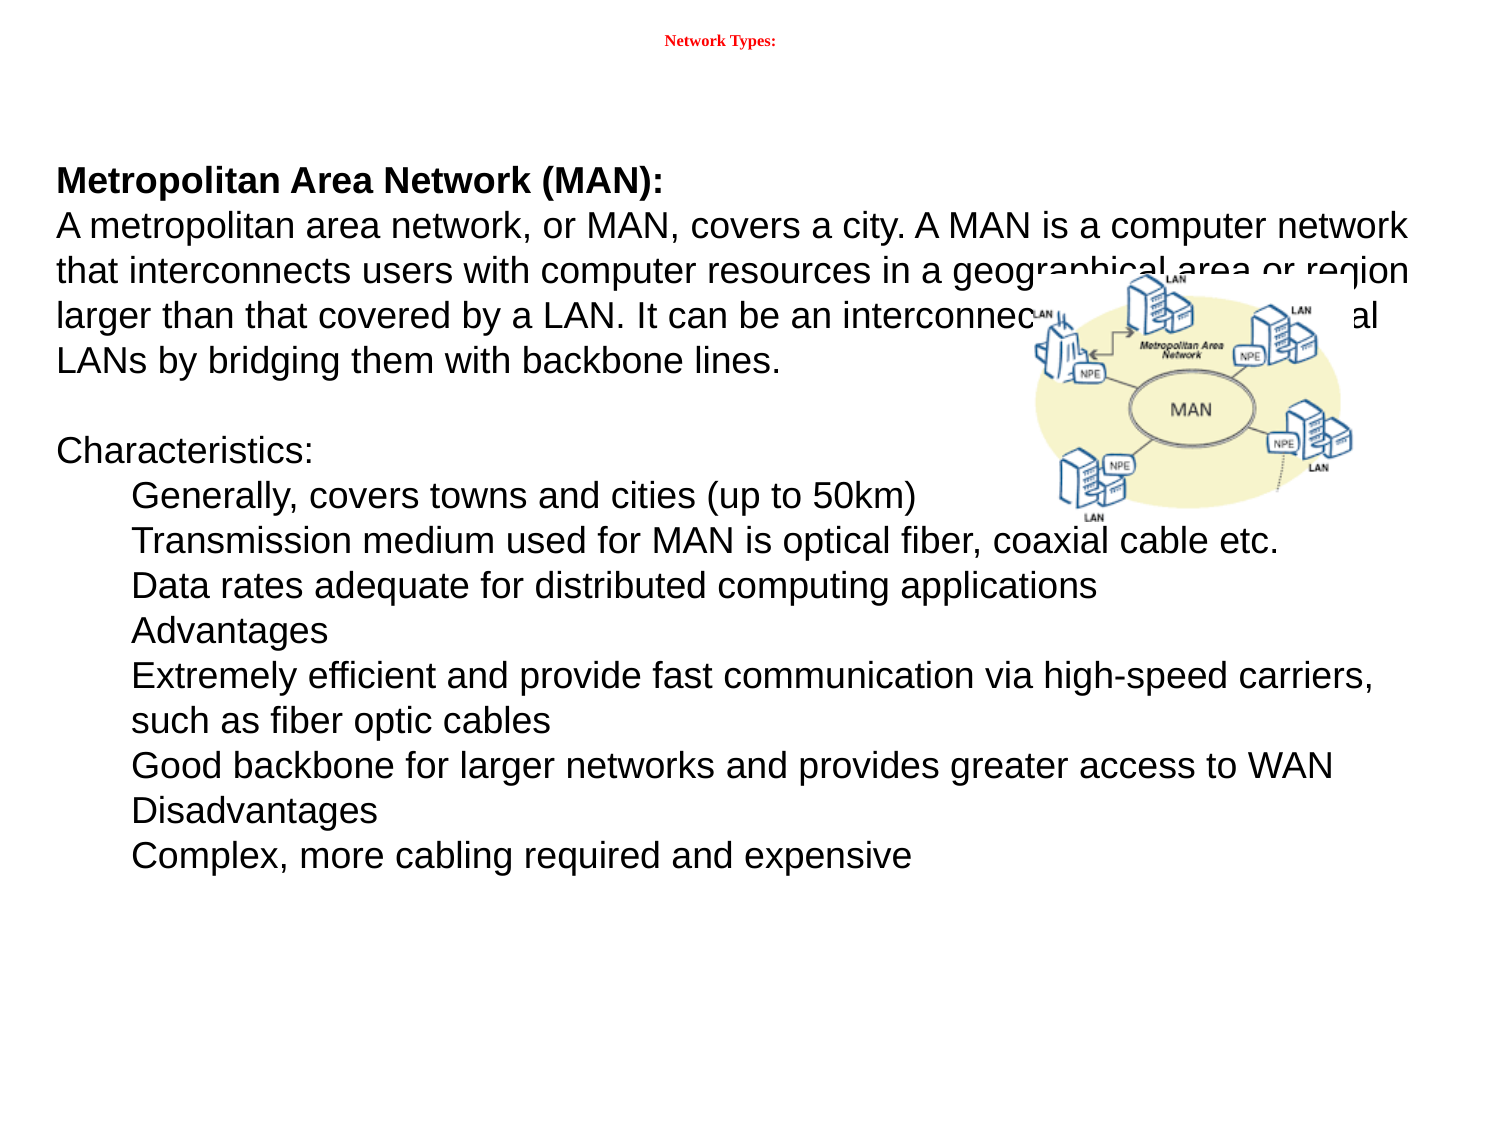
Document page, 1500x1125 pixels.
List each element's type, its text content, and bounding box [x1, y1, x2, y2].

picture [1033, 274, 1354, 522]
text_box Metropolitan Area Network (MAN): A metropolitan area network, or MAN, covers a city. A MAN is a computer network that interconnects users with computer resources in a geographical area or region larger than that covered by a LAN. It can be an interconnection between several LANs by bridging them with backbone lines. Characteristics: Generally, covers towns and cities (up to 50km) Transmission medium used for MAN is optical fiber, coaxial cable etc. Data rates adequate for distributed computing applications Advantages Extremely efficient and provide fast communication via high-speed carriers, such as fiber optic cables Good backbone for larger networks and provides greater access to WAN Disadvantages Complex, more cabling required and expensive [41, 148, 1471, 929]
title Network Types: [41, 5, 1400, 79]
